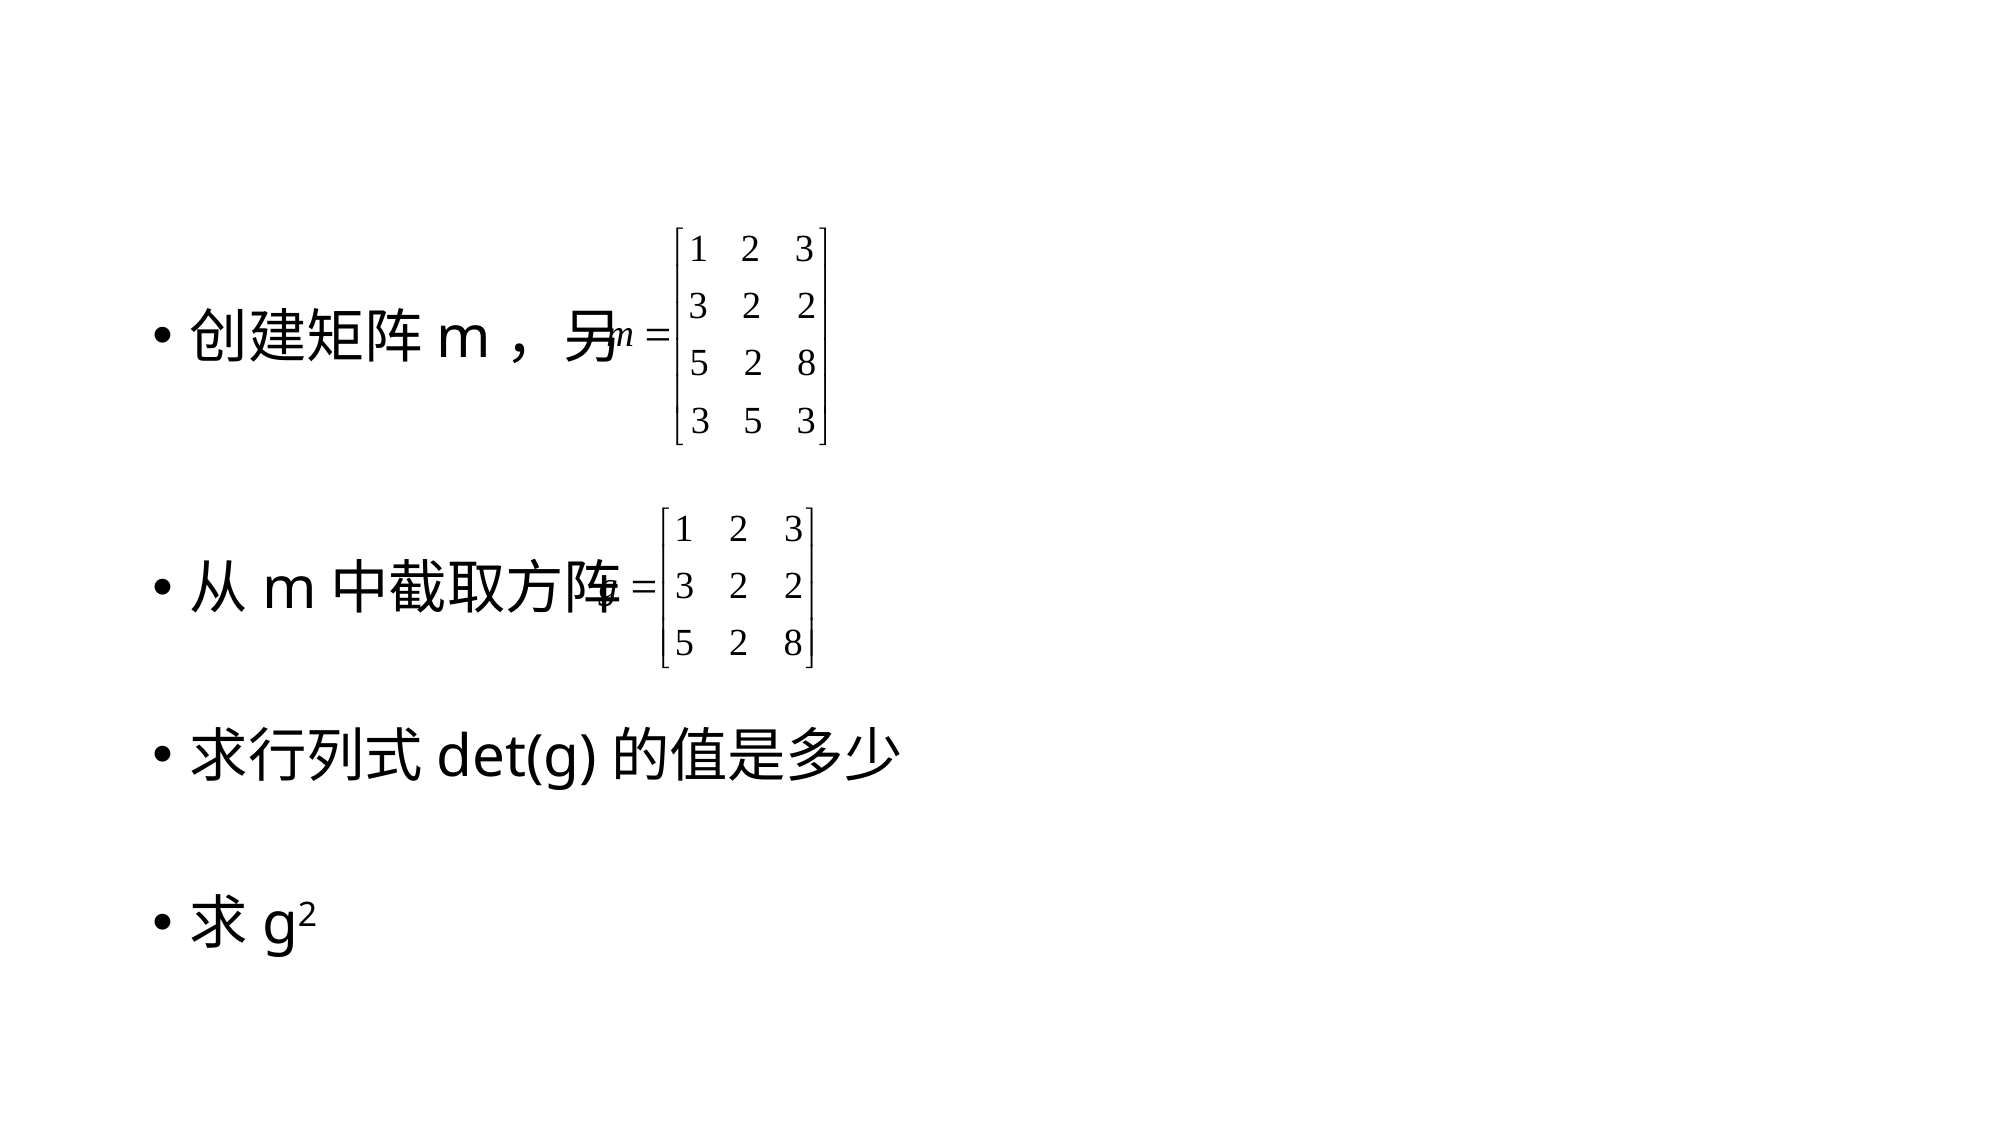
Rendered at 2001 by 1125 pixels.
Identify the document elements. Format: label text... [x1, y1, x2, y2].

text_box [590, 499, 828, 679]
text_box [600, 222, 841, 452]
list 创建矩阵m，另 从m中截取方阵 求行列式det(g)的值是多少 求g2 [137, 299, 1863, 1014]
